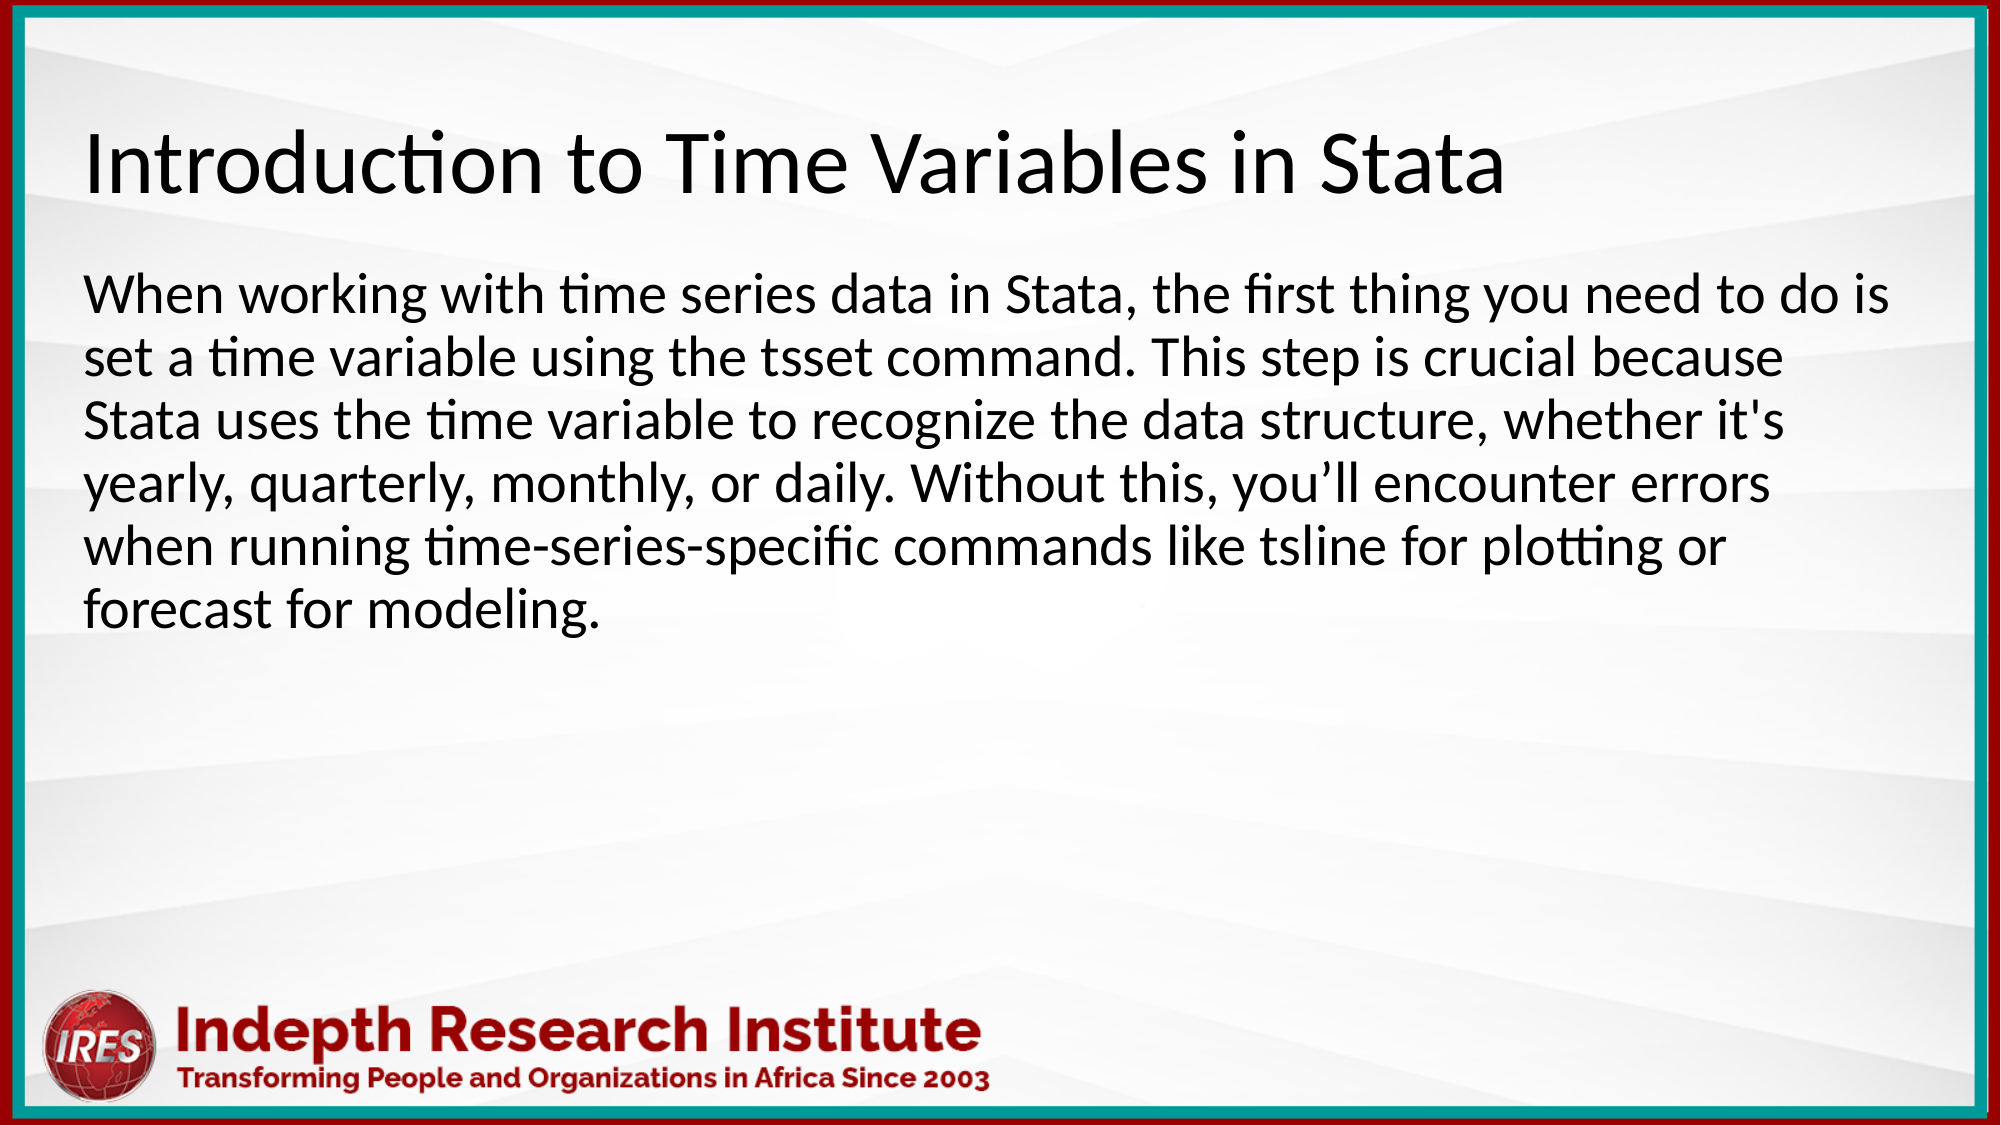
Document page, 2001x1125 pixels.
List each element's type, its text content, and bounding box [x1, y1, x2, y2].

list When working with time series data in Stata, the first thing you need to do is set a time variable using the tsset command. This step is crucial because Stata uses the time variable to recognize the data structure, whether it's yearly, quarterly, monthly, or daily. Without this, you’ll encounter errors when running time-series-specific commands like tsline for plotting or forecast for modeling. [68, 256, 1932, 1000]
title Introduction to Time Variables in Stata [68, 97, 1932, 232]
picture [0, 0, 2001, 1125]
